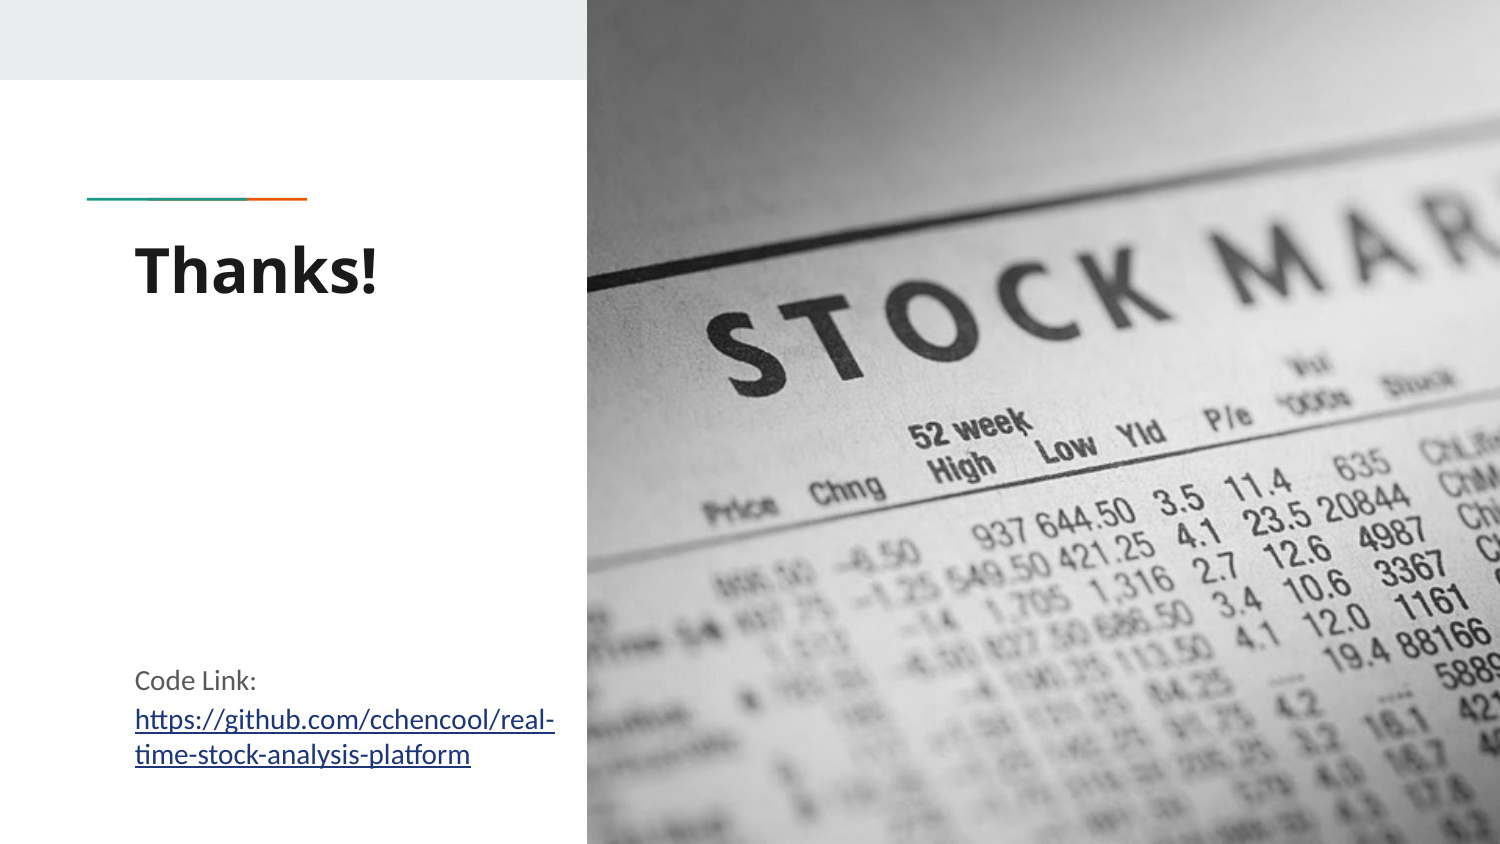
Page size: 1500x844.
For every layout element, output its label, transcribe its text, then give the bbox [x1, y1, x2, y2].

picture [234, 0, 1500, 844]
title Thanks! [119, 216, 228, 443]
list Code Link: https://github.com/cchencool/real-time-stock-analysis-platform [119, 640, 228, 805]
